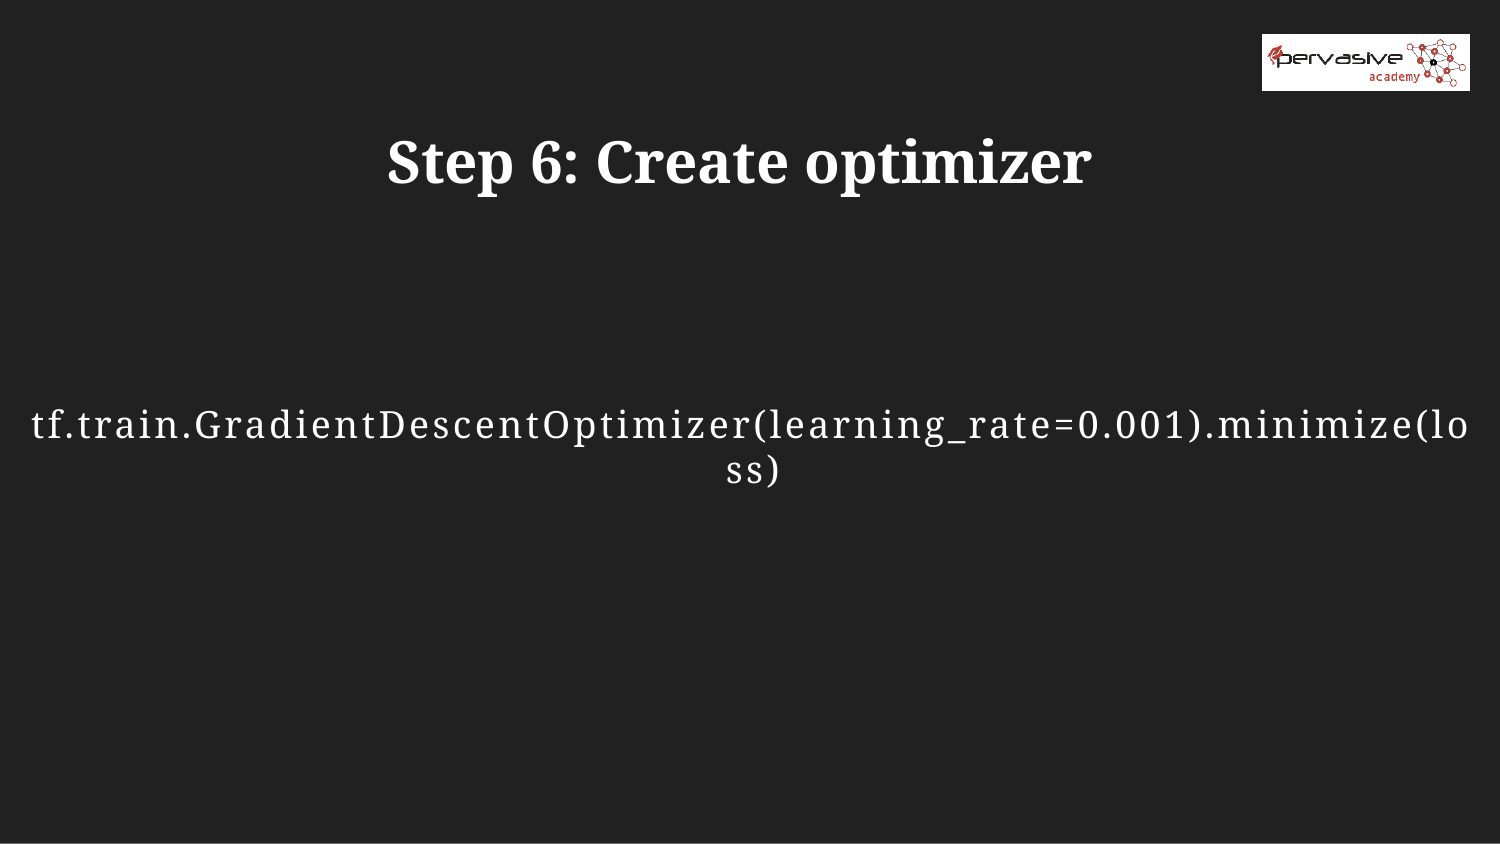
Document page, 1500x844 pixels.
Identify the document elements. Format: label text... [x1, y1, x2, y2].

text_box Step 6: Create optimizer [385, 122, 1115, 195]
picture [1262, 34, 1470, 91]
text_box tf.train.GradientDescentOptimizer(learning_rate=0.001).minimize(loss) [26, 399, 1477, 492]
